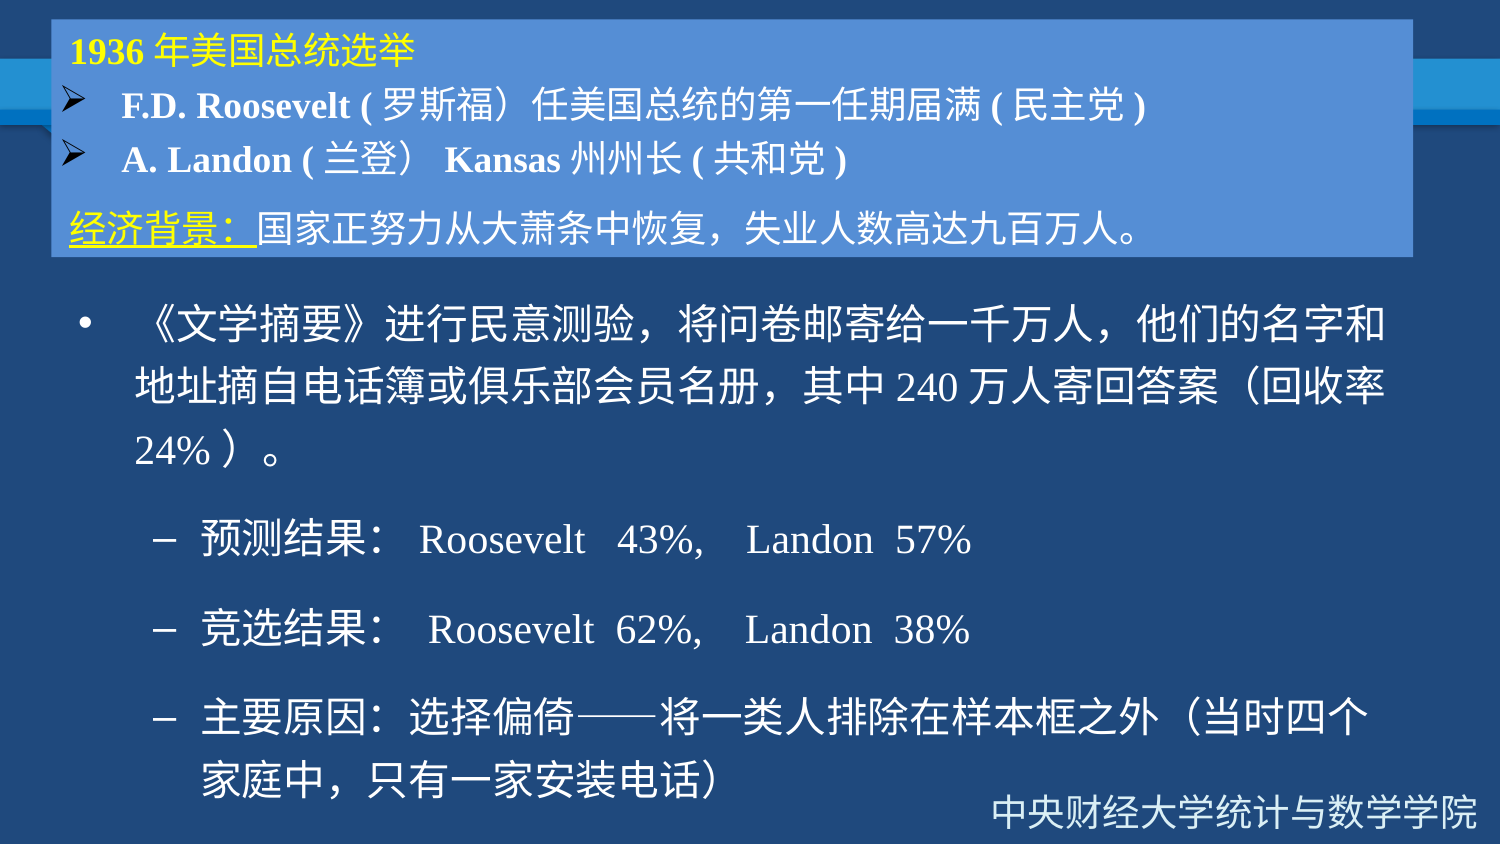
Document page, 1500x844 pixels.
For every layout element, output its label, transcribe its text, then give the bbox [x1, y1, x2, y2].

text_box 1936年美国总统选举 F.D. Roosevelt (罗斯福）任美国总统的第一任期届满(民主党) A. Landon (兰登）Kansas州州长(共和党) 经济背景：国家正努力从大萧条中恢复，失业人数高达九百万人。 [51, 19, 1414, 258]
list 《文学摘要》进行民意测验，将问卷邮寄给一千万人，他们的名字和地址摘自电话簿或俱乐部会员名册，其中240万人寄回答案（回收率24%）。 预测结果：Roosevelt 43%, Landon 57% 竞选结果： Roosevelt 62%, Landon 38% 主要原因：选择偏倚——将一类人排除在样本框之外（当时四个家庭中，只有一家安装电话） [63, 277, 1414, 776]
